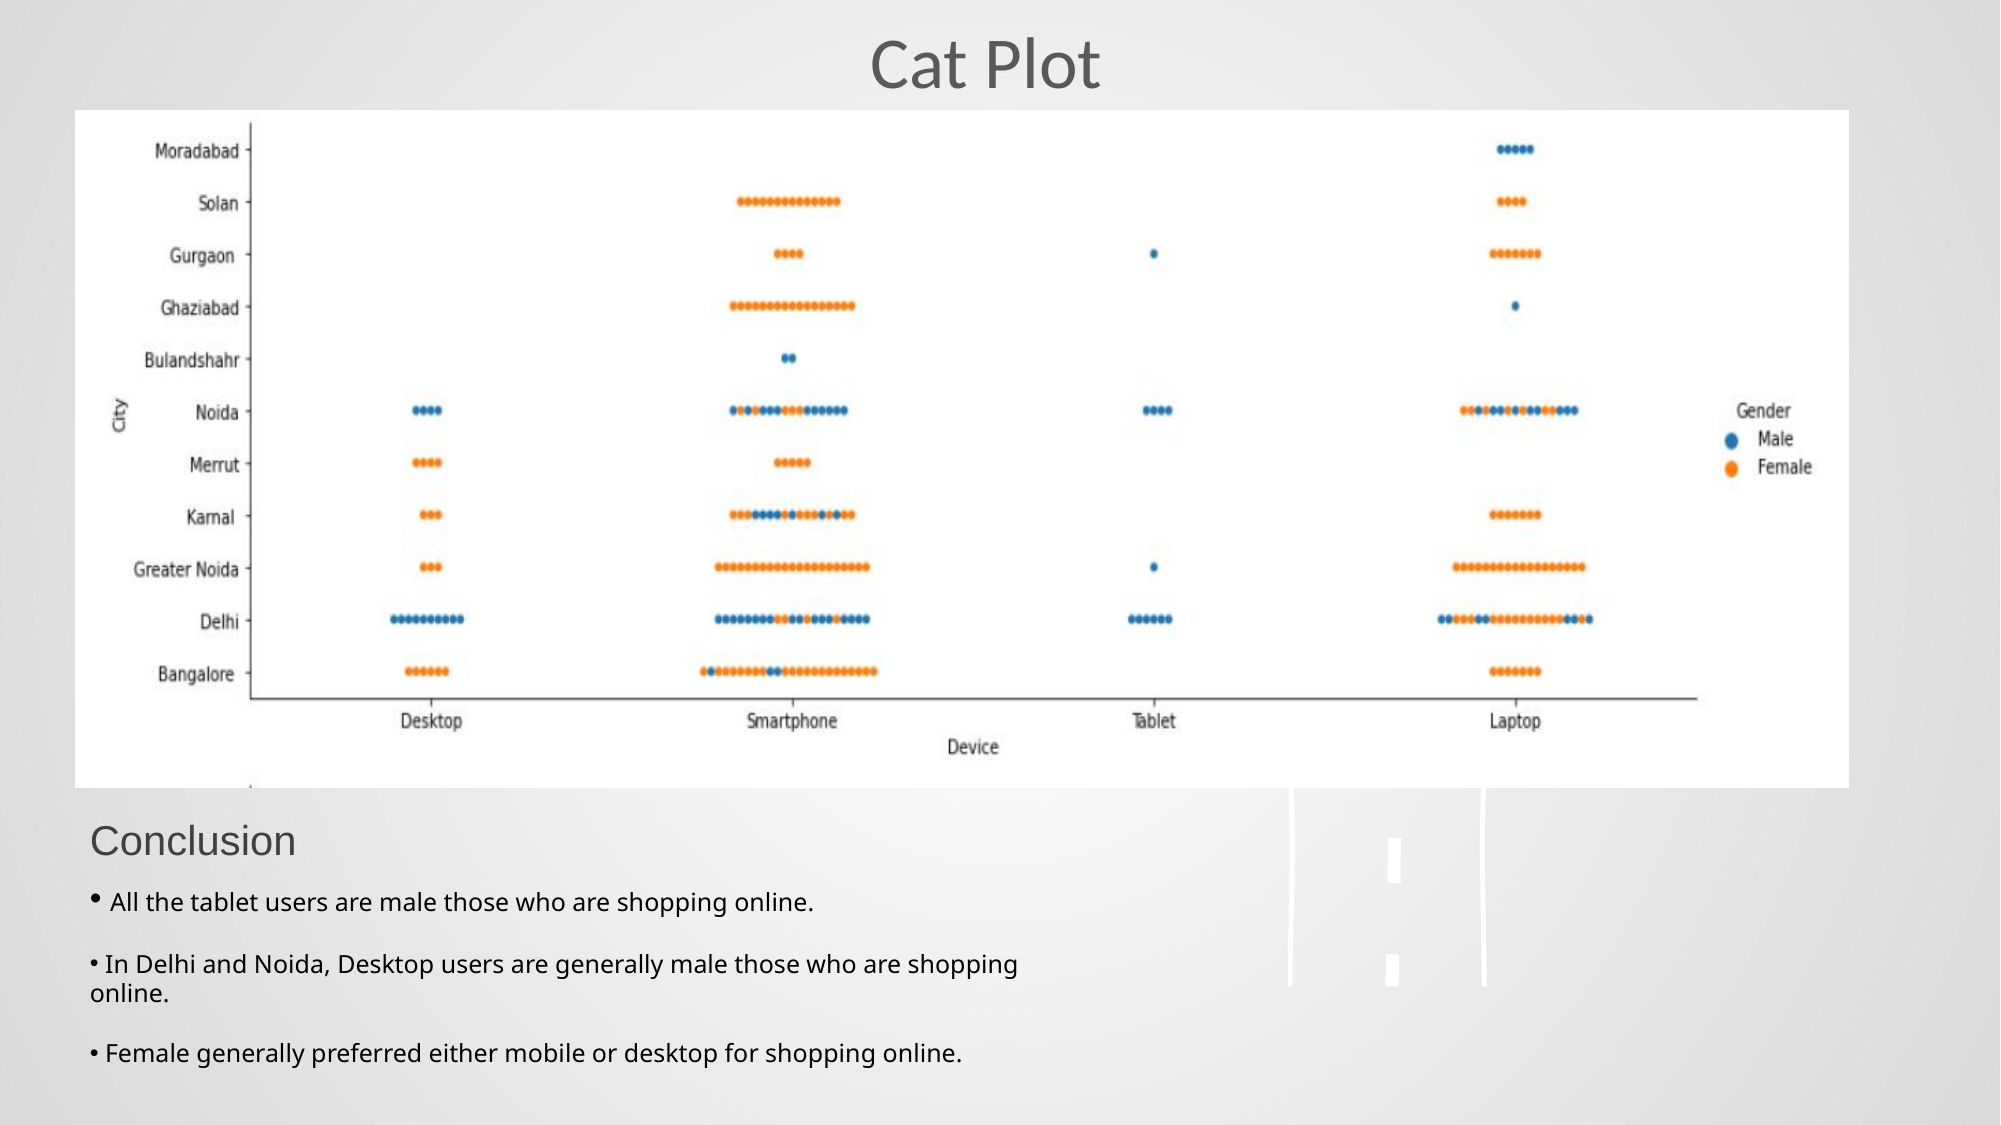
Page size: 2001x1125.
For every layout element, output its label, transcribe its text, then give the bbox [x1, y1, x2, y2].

picture [74, 110, 1849, 788]
title Cat Plot [331, 7, 1643, 110]
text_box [74, 797, 1807, 1048]
